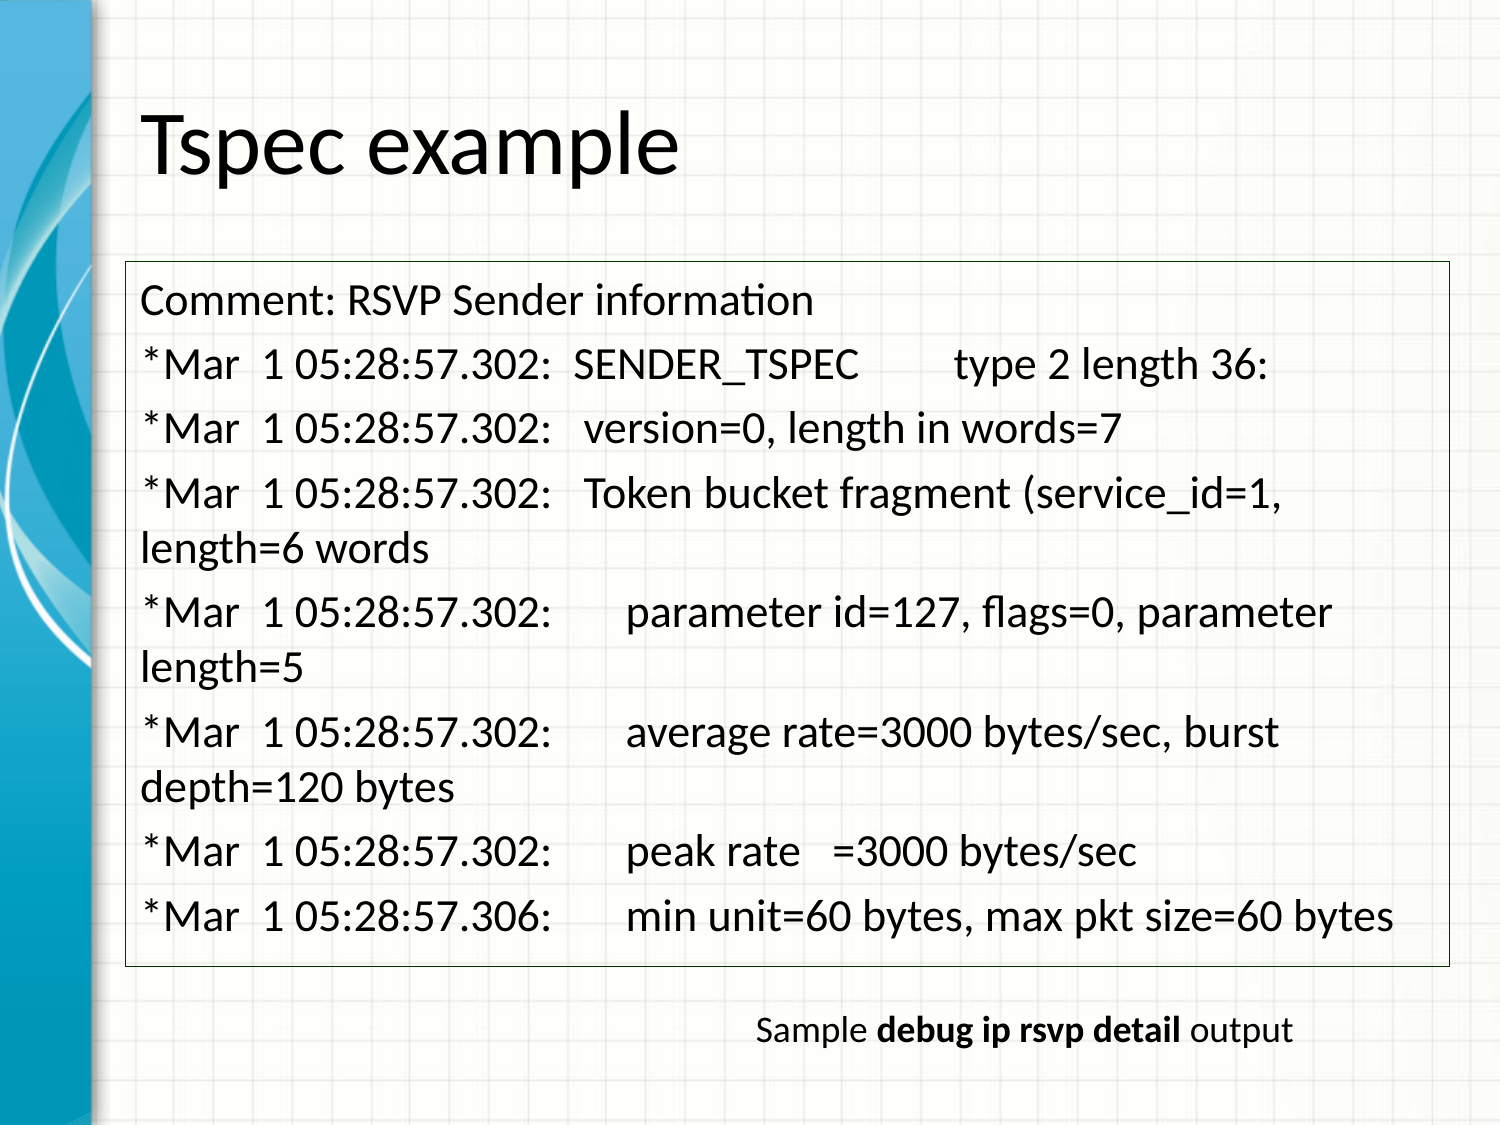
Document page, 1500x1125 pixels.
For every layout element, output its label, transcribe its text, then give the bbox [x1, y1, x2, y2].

picture [0, 0, 1500, 1125]
text_box Sample debug ip rsvp detail output [741, 997, 1309, 1058]
list Comment: RSVP Sender information *Mar 1 05:28:57.302: SENDER_TSPEC type 2 length 36: *Mar 1 05:28:57.302: version=0, length in words=7 *Mar 1 05:28:57.302: Token bucket fragment (service_id=1, length=6 words *Mar 1 05:28:57.302: parameter id=127, flags=0, parameter length=5 *Mar 1 05:28:57.302: average rate=3000 bytes/sec, burst depth=120 bytes *Mar 1 05:28:57.302: peak rate =3000 bytes/sec *Mar 1 05:28:57.306: min unit=60 bytes, max pkt size=60 bytes [125, 261, 1450, 967]
title Tspec example [125, 44, 1450, 232]
